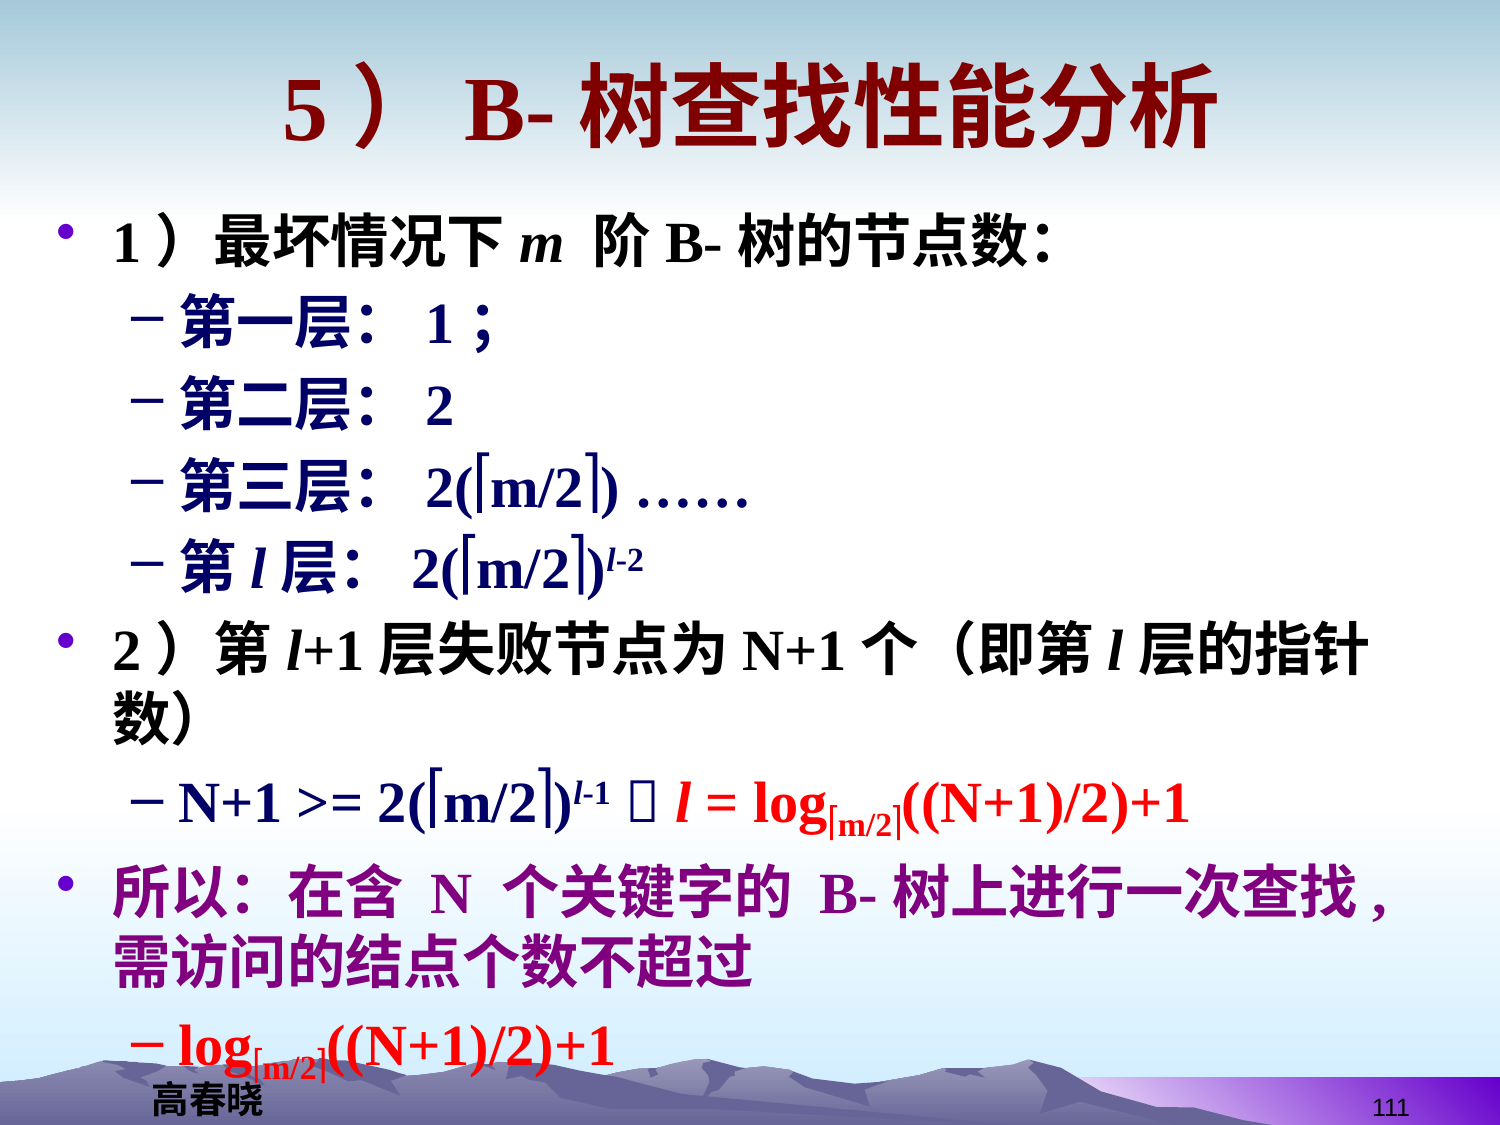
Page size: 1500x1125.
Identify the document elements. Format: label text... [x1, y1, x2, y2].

title 5）B-树查找性能分析 [76, 18, 1428, 188]
slide_number 111 [1074, 1054, 1426, 1125]
list 1）最坏情况下m 阶B-树的节点数： 第一层：1； 第二层：2 第三层：2(m/2) …… 第l层：2(m/2)l-2 2）第l+1层失败节点为N+1个（即第l层的指针数） N+1 >= 2(m/2)l-1  l = logm/2((N+1)/2)+1 所以：在含 N 个关键字的 B-树上进行一次查找, 需访问的结点个数不超过 logm/2((N+1)/2)+1 [41, 196, 1459, 1047]
